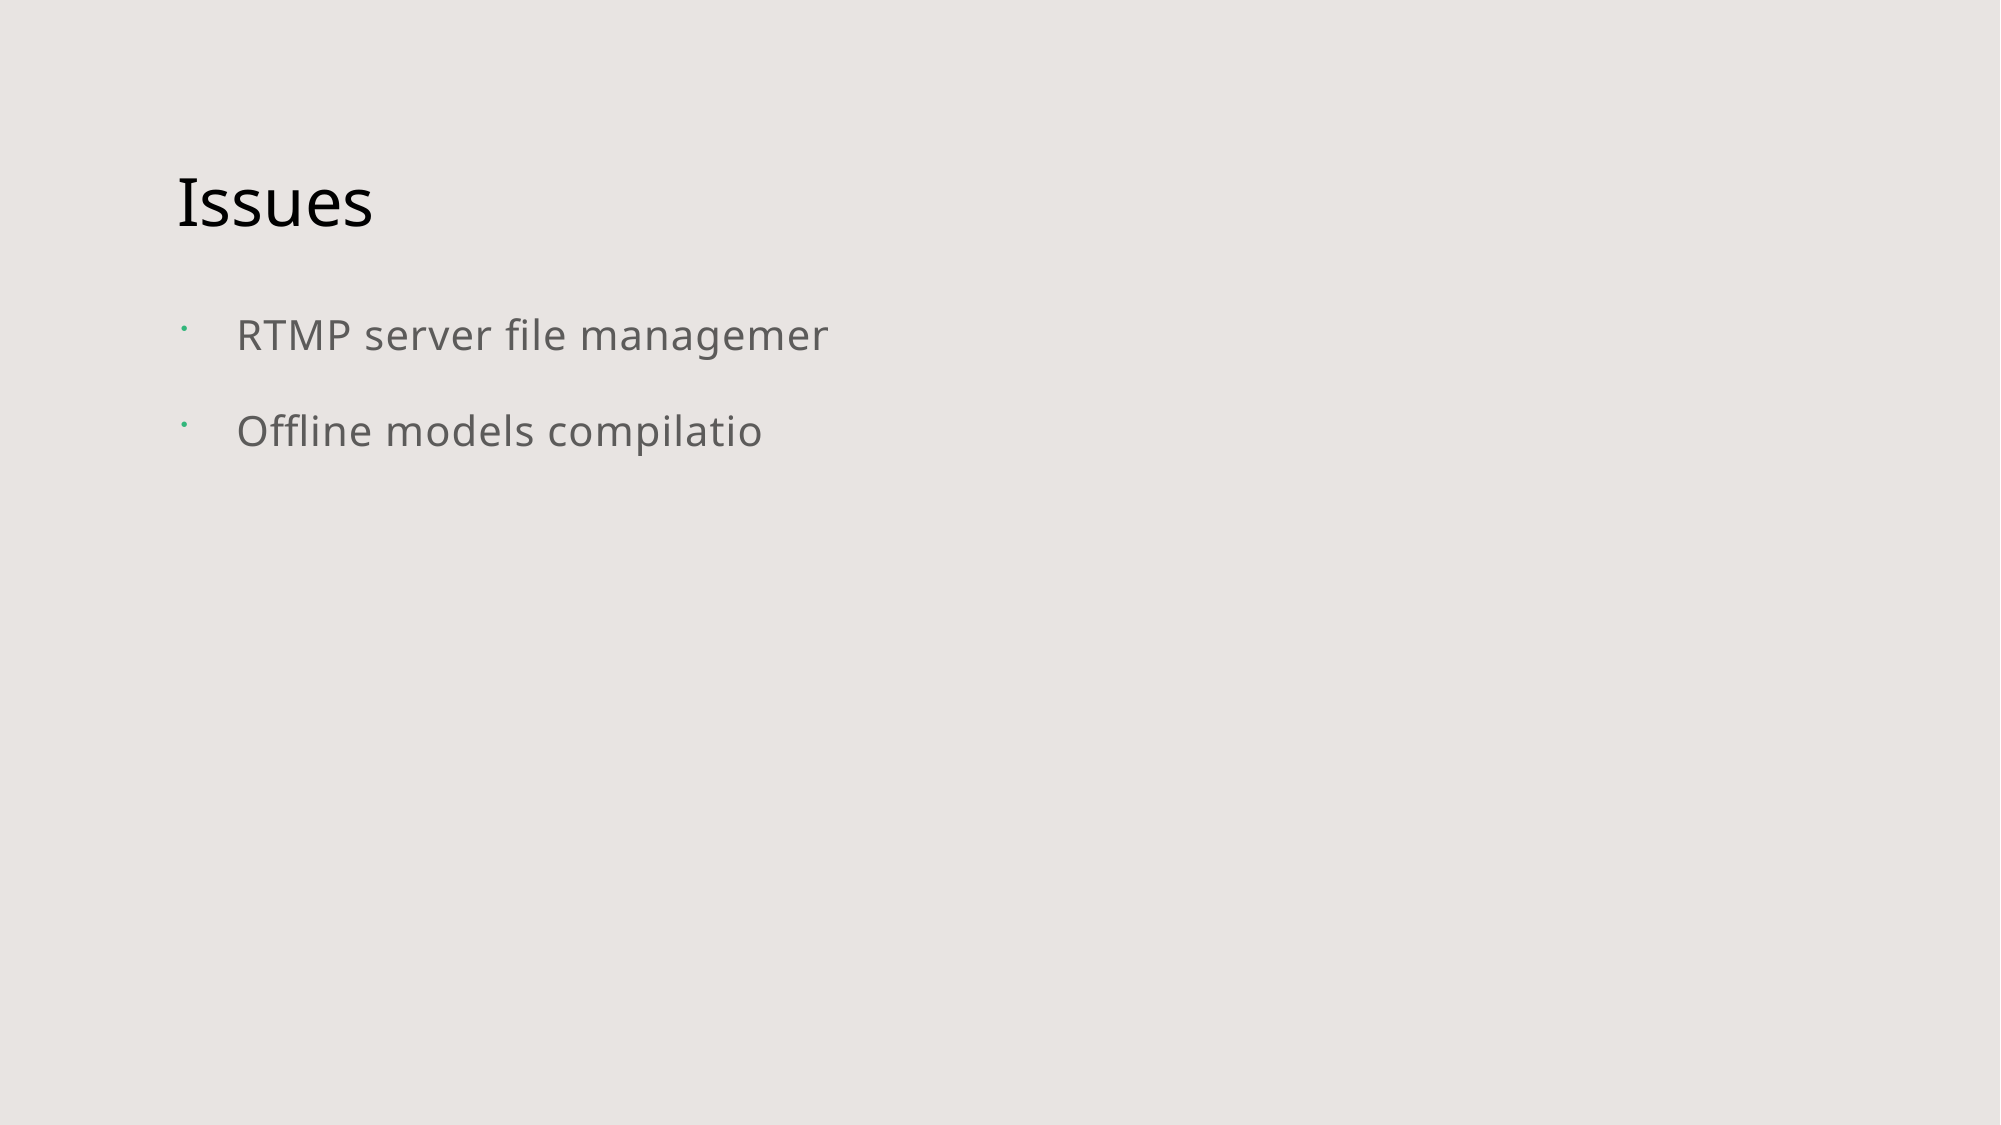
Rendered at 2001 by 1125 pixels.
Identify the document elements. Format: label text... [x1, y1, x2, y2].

list RTMP server file management Offline models compilation [162, 276, 1838, 940]
title Issues [162, 64, 1838, 248]
